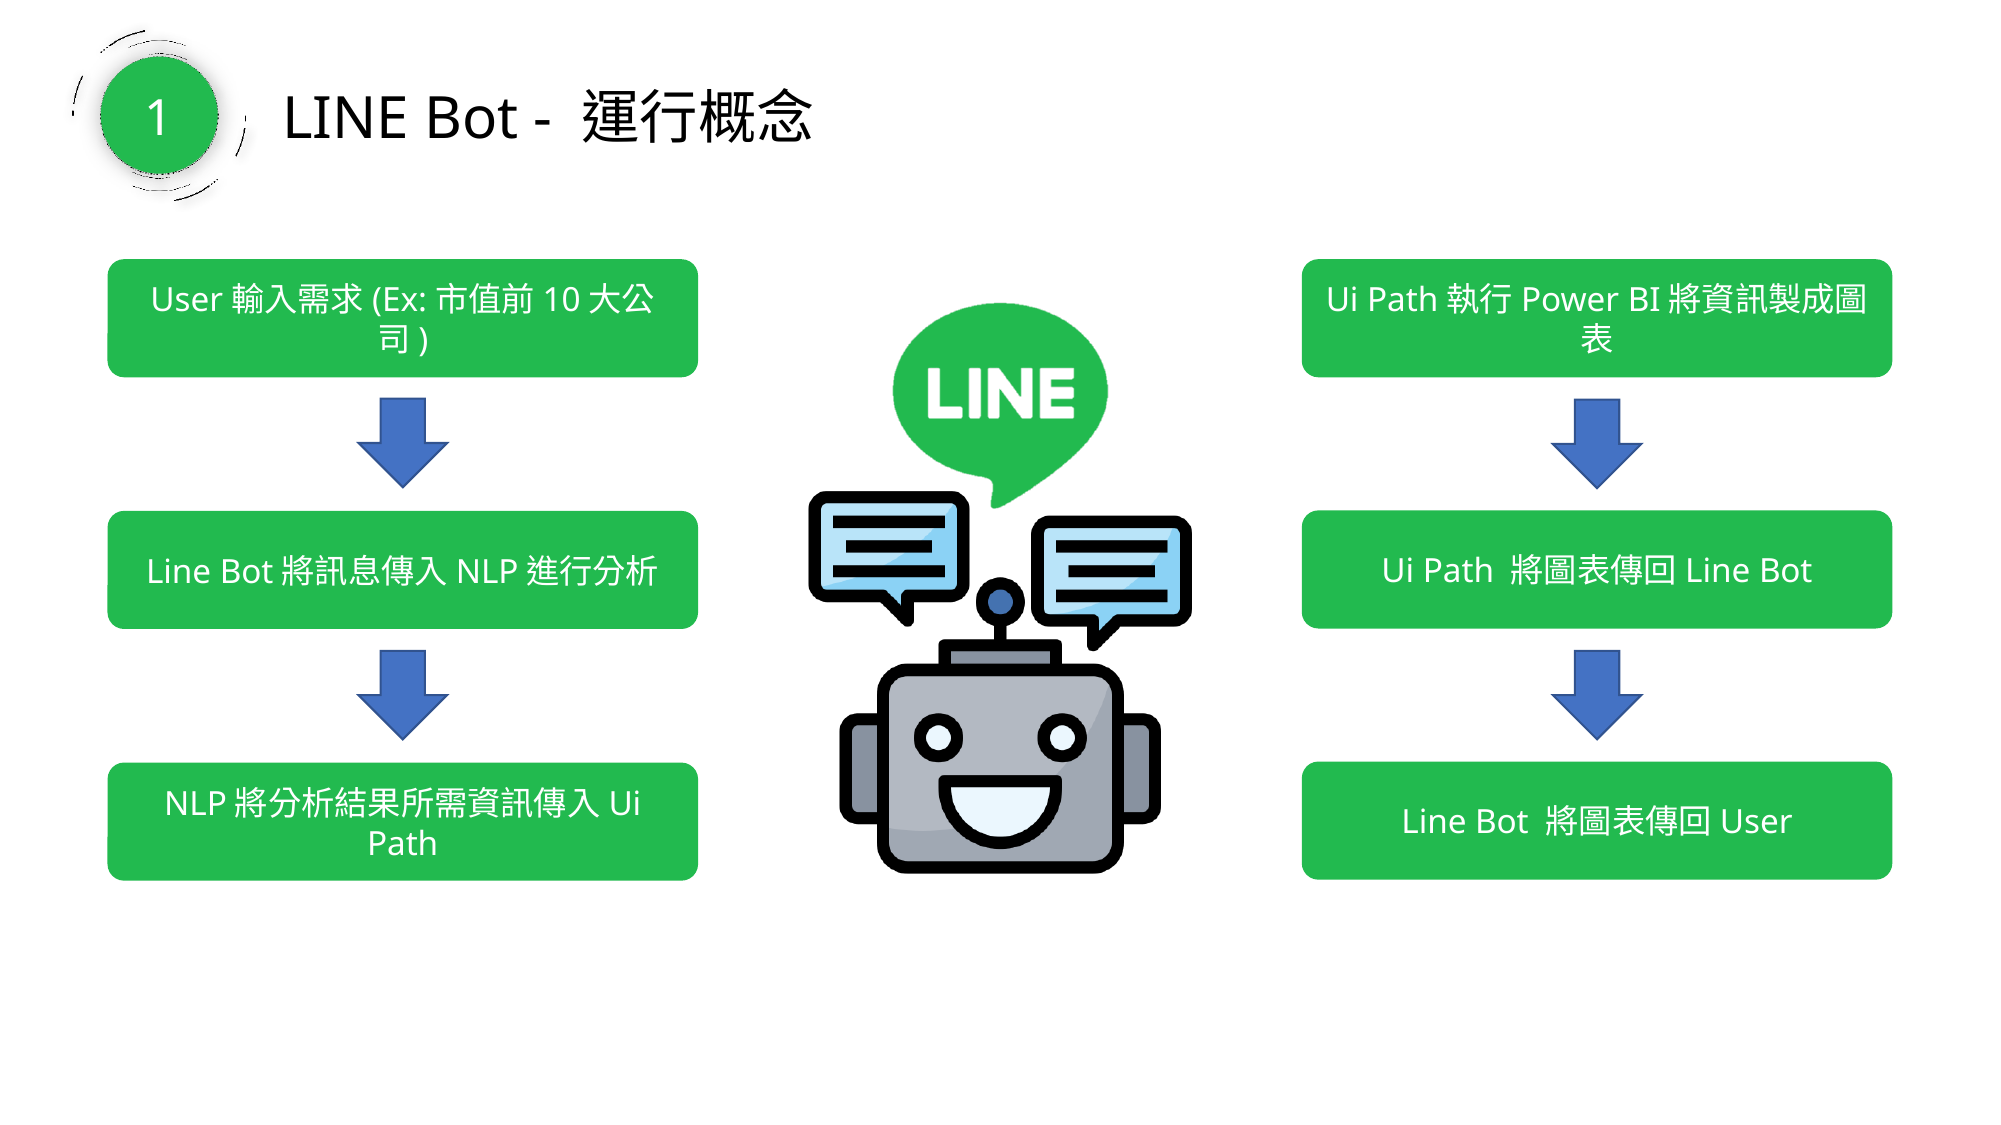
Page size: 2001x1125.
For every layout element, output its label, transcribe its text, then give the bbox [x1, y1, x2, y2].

text_box [1552, 650, 1642, 740]
text_box [358, 650, 448, 740]
text_box Line Bot 將圖表傳回User [1301, 761, 1893, 880]
text_box NLP將分析結果所需資訊傳入Ui Path [107, 762, 699, 881]
text_box Ui Path執行Power BI將資訊製成圖表 [1301, 259, 1893, 378]
text_box [1552, 399, 1642, 489]
text_box User輸入需求(Ex:市值前10大公司) [107, 259, 699, 378]
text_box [72, 29, 1557, 201]
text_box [802, 244, 1198, 881]
text_box [358, 398, 448, 488]
text_box Line Bot將訊息傳入NLP進行分析 [107, 510, 699, 629]
text_box Ui Path 將圖表傳回Line Bot [1301, 510, 1893, 629]
